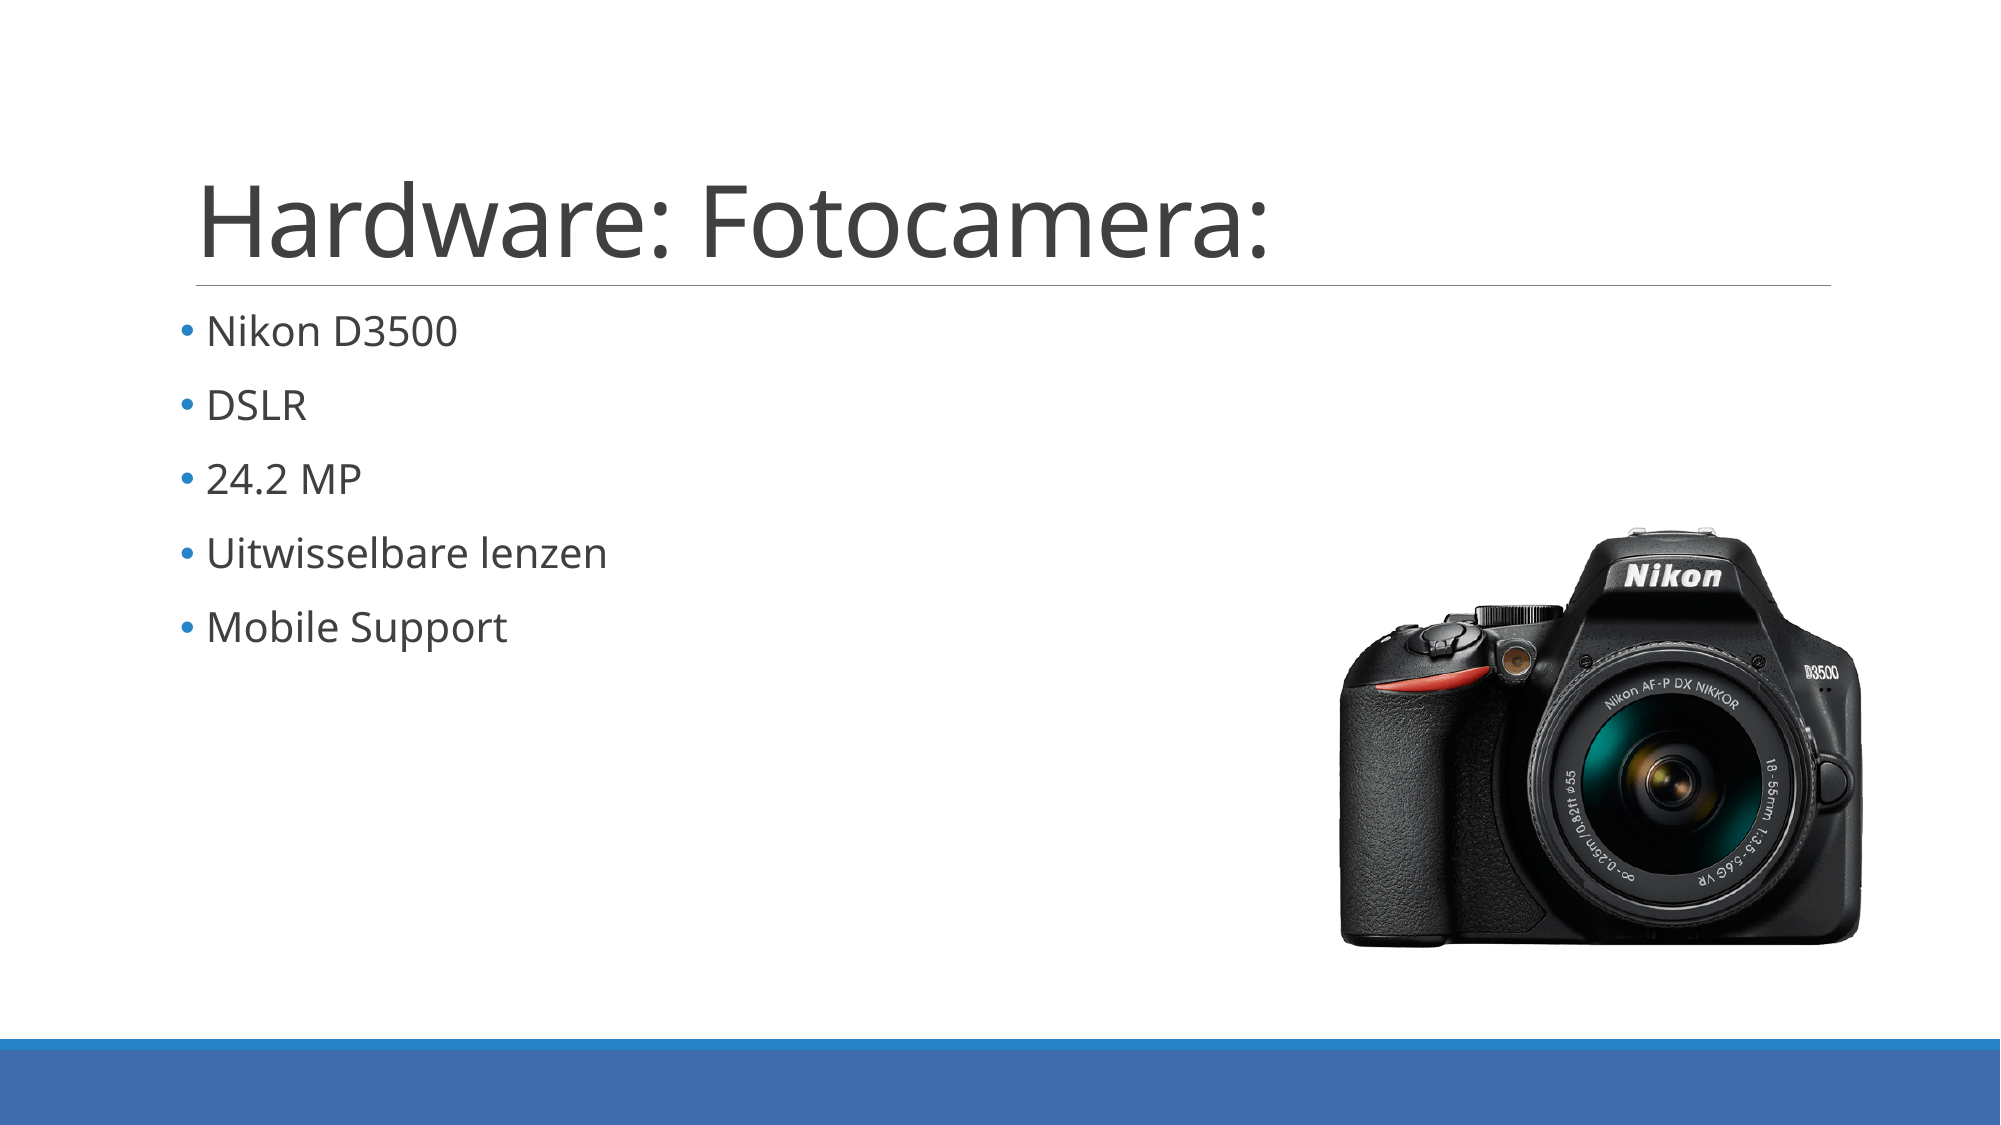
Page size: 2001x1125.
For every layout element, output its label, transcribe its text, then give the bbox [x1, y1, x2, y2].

title Hardware: Fotocamera: [180, 47, 1830, 285]
picture [1305, 478, 1897, 981]
list Nikon D3500 DSLR 24.2 MP Uitwisselbare lenzen Mobile Support [180, 302, 1830, 963]
